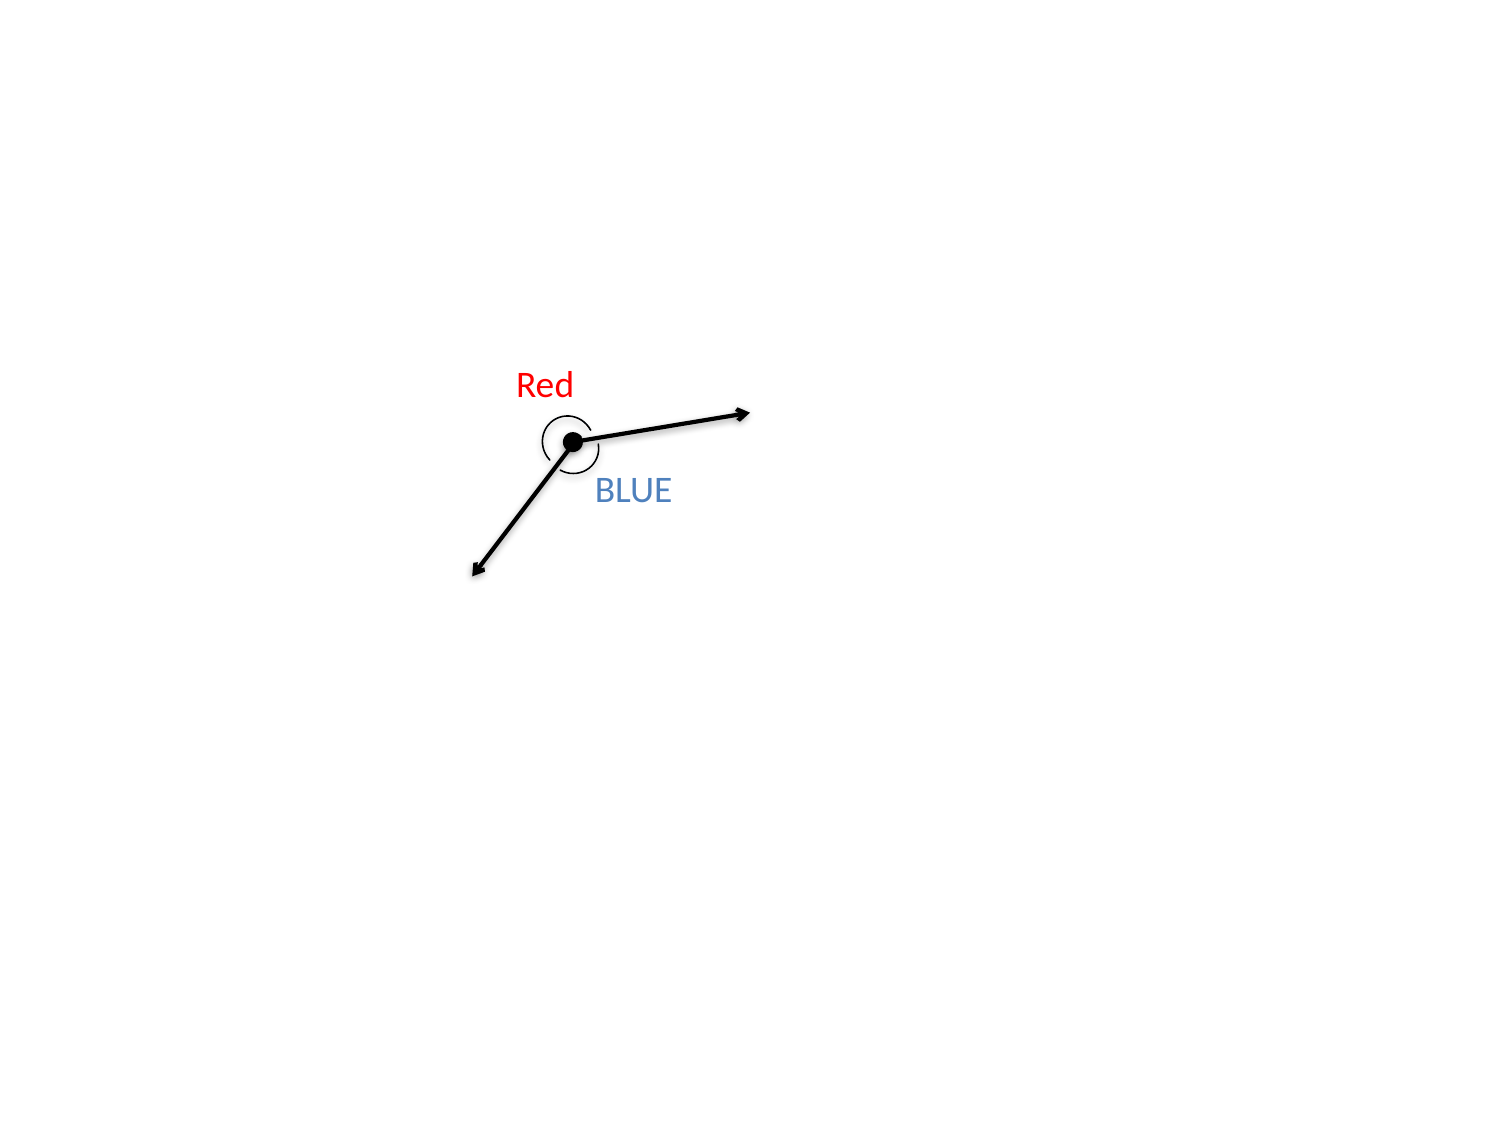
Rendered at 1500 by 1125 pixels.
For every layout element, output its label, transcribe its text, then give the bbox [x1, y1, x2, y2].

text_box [471, 434, 581, 577]
text_box BLUE [586, 457, 723, 518]
text_box [542, 415, 568, 433]
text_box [572, 412, 751, 443]
text_box Red [501, 352, 644, 412]
